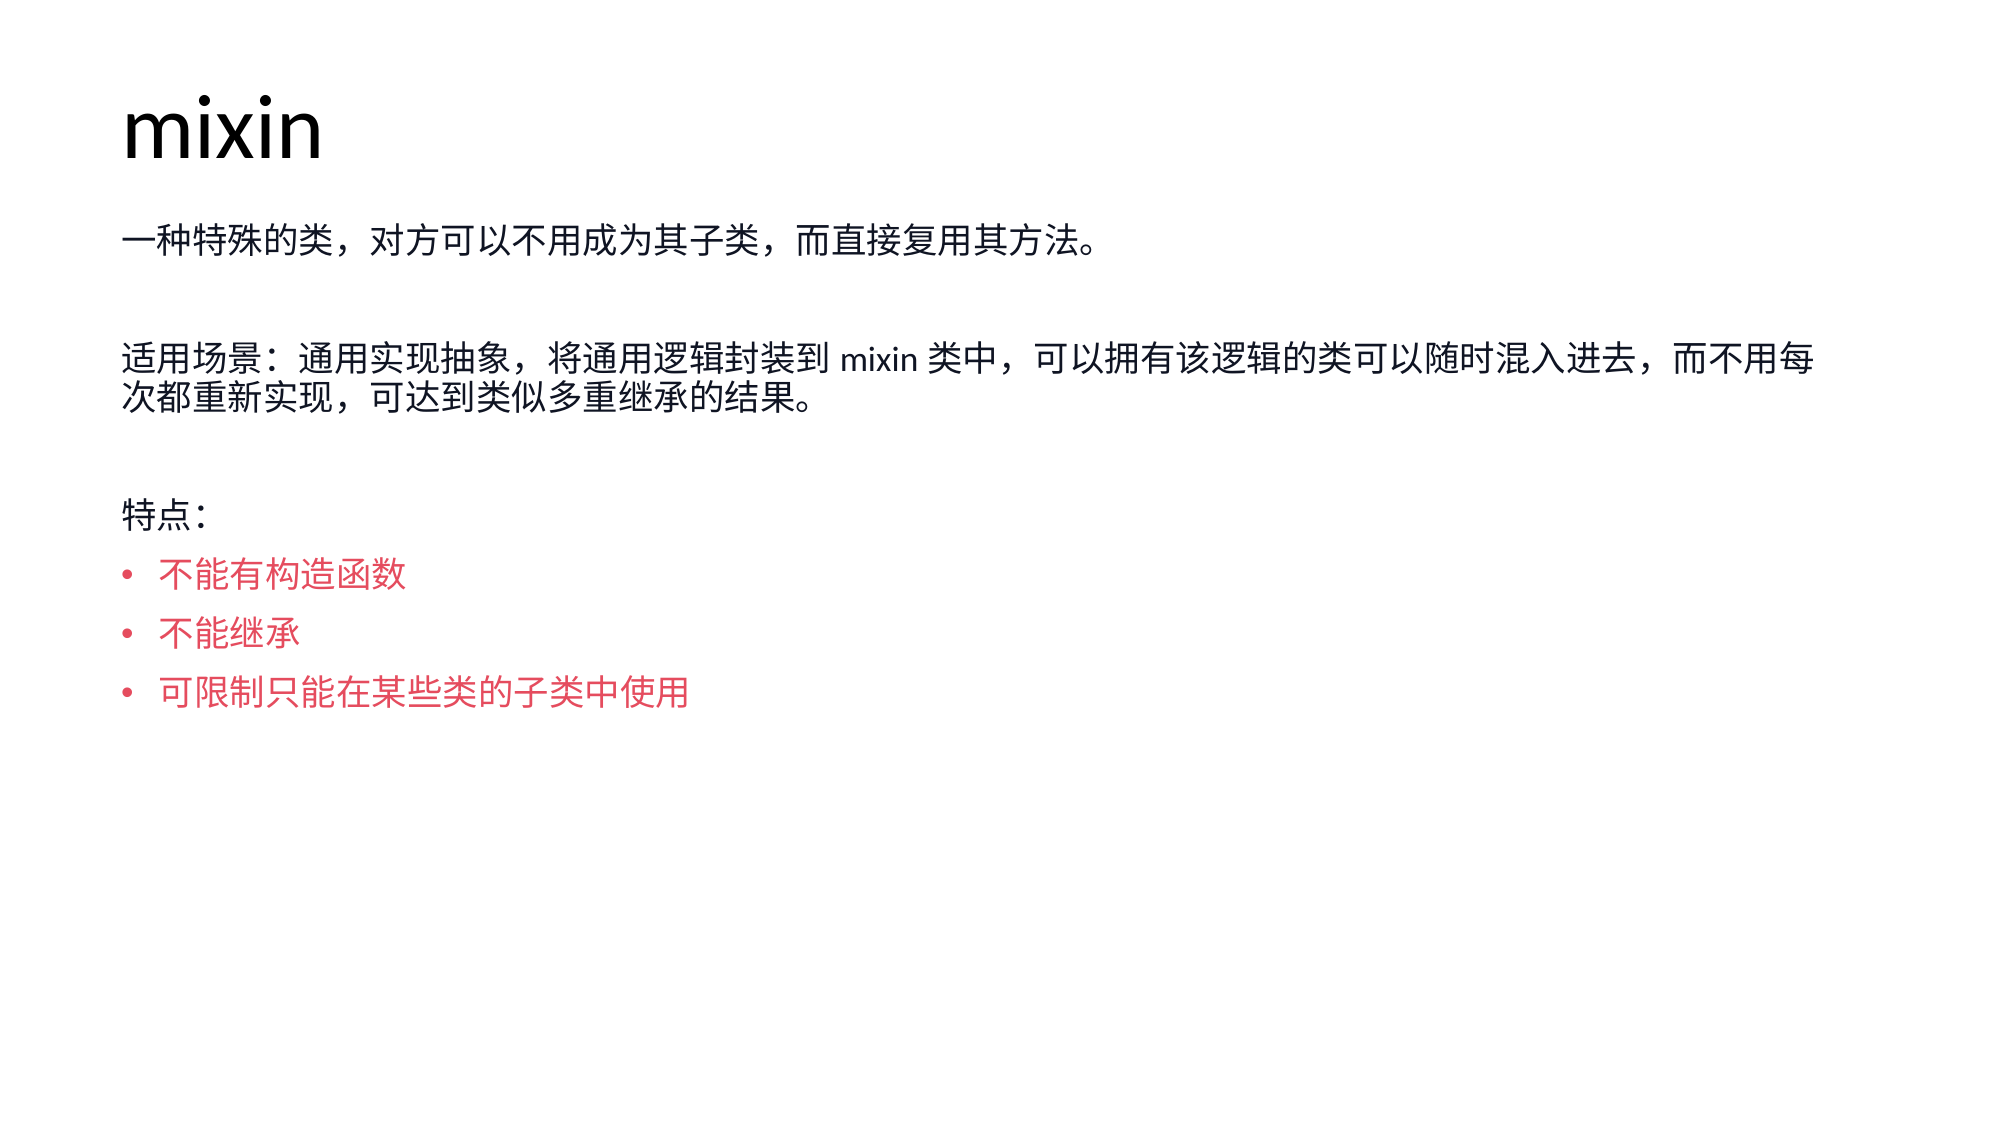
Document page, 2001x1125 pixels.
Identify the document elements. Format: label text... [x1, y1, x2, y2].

list 一种特殊的类，对方可以不用成为其子类，而直接复用其方法。 适用场景：通用实现抽象，将通用逻辑封装到mixin类中，可以拥有该逻辑的类可以随时混入进去，而不用每次都重新实现，可达到类似多重继承的结果。 特点： 不能有构造函数 不能继承 可限制只能在某些类的子类中使用 [106, 215, 1832, 1014]
title mixin [106, 42, 1832, 215]
